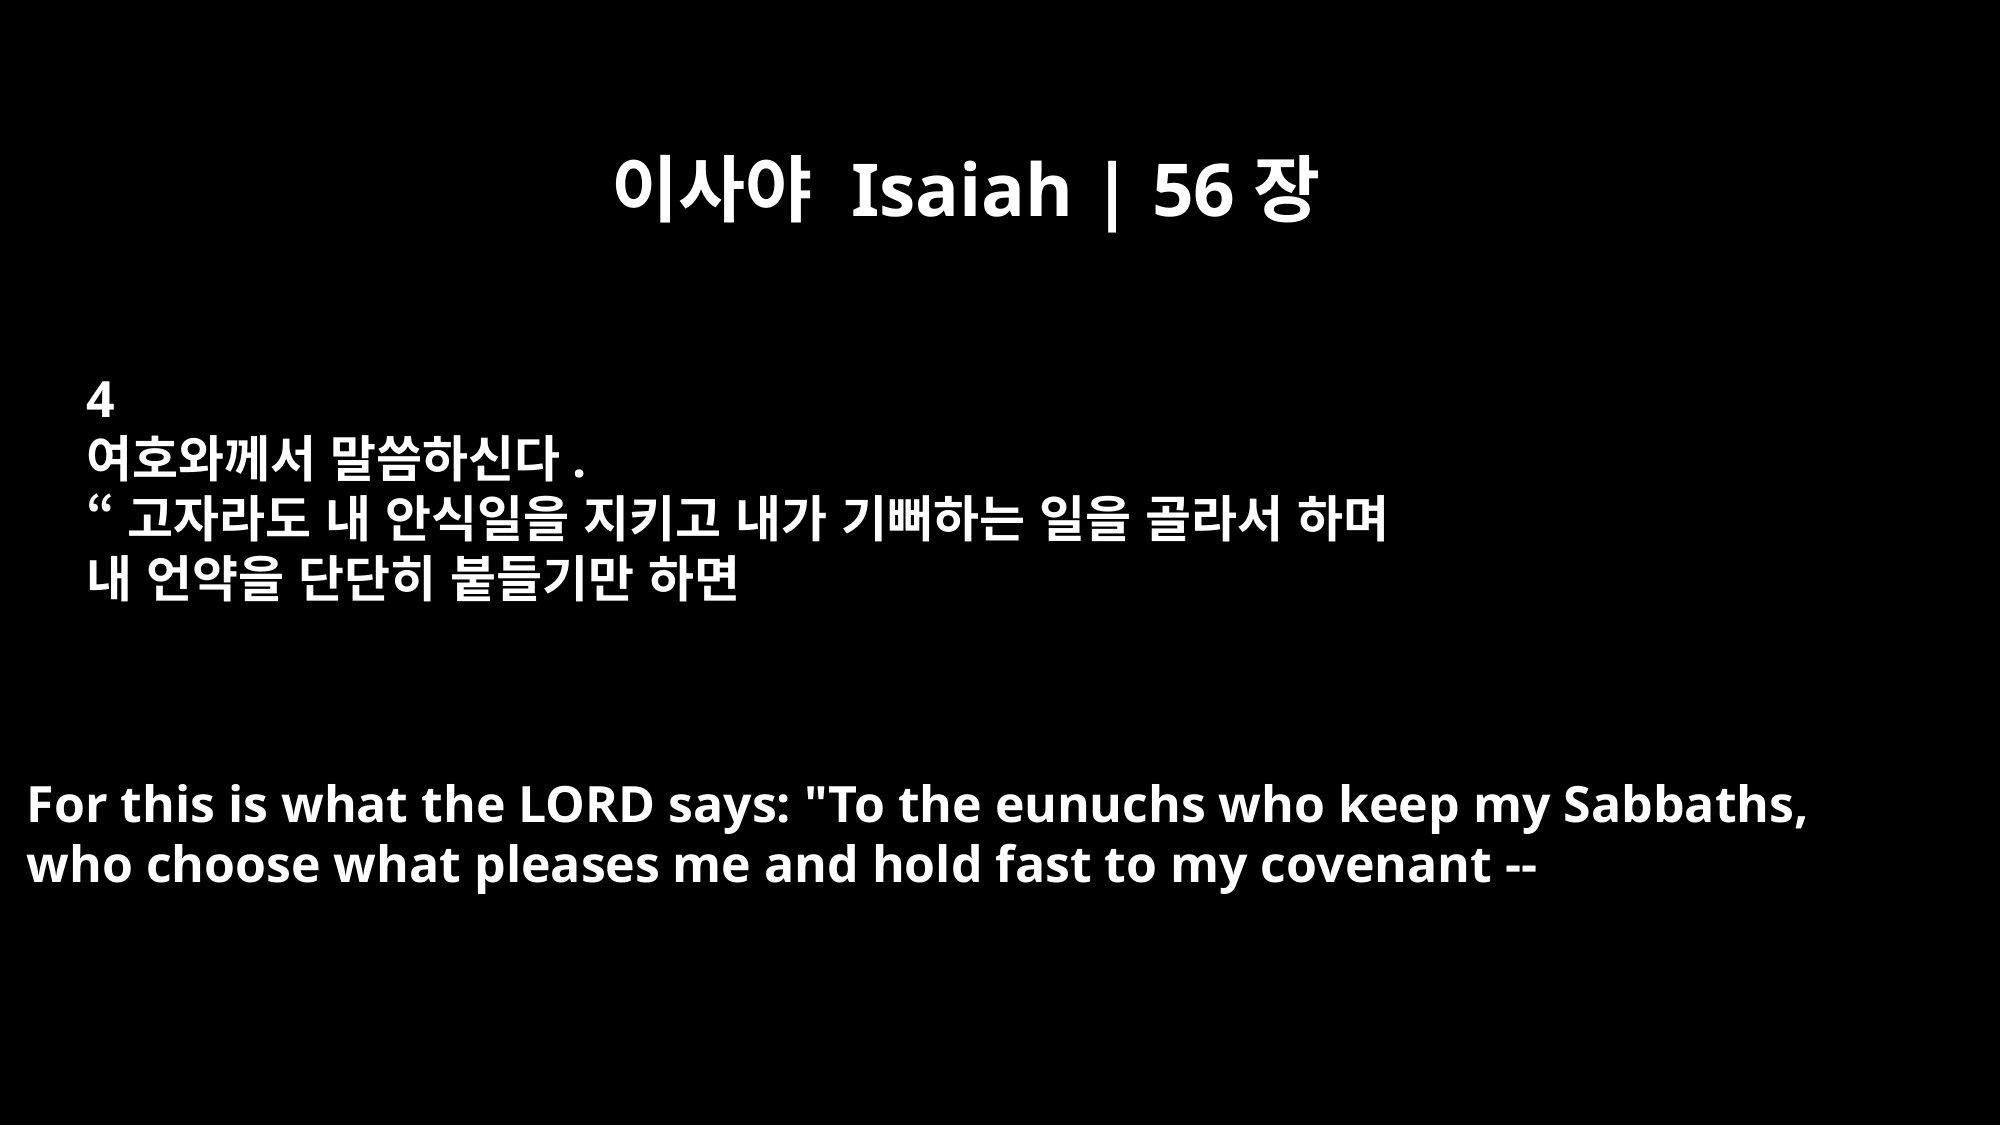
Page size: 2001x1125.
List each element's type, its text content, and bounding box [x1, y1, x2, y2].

text_box For this is what the LORD says: "To the eunuchs who keep my Sabbaths, who choose what pleases me and hold fast to my covenant -- [11, 764, 1824, 900]
text_box 이사야 Isaiah | 56장 [596, 136, 1336, 239]
text_box 4 여호와께서 말씀하신다. “고자라도 내 안식일을 지키고 내가 기뻐하는 일을 골라서 하며 내 언약을 단단히 붙들기만 하면 [72, 359, 1405, 615]
